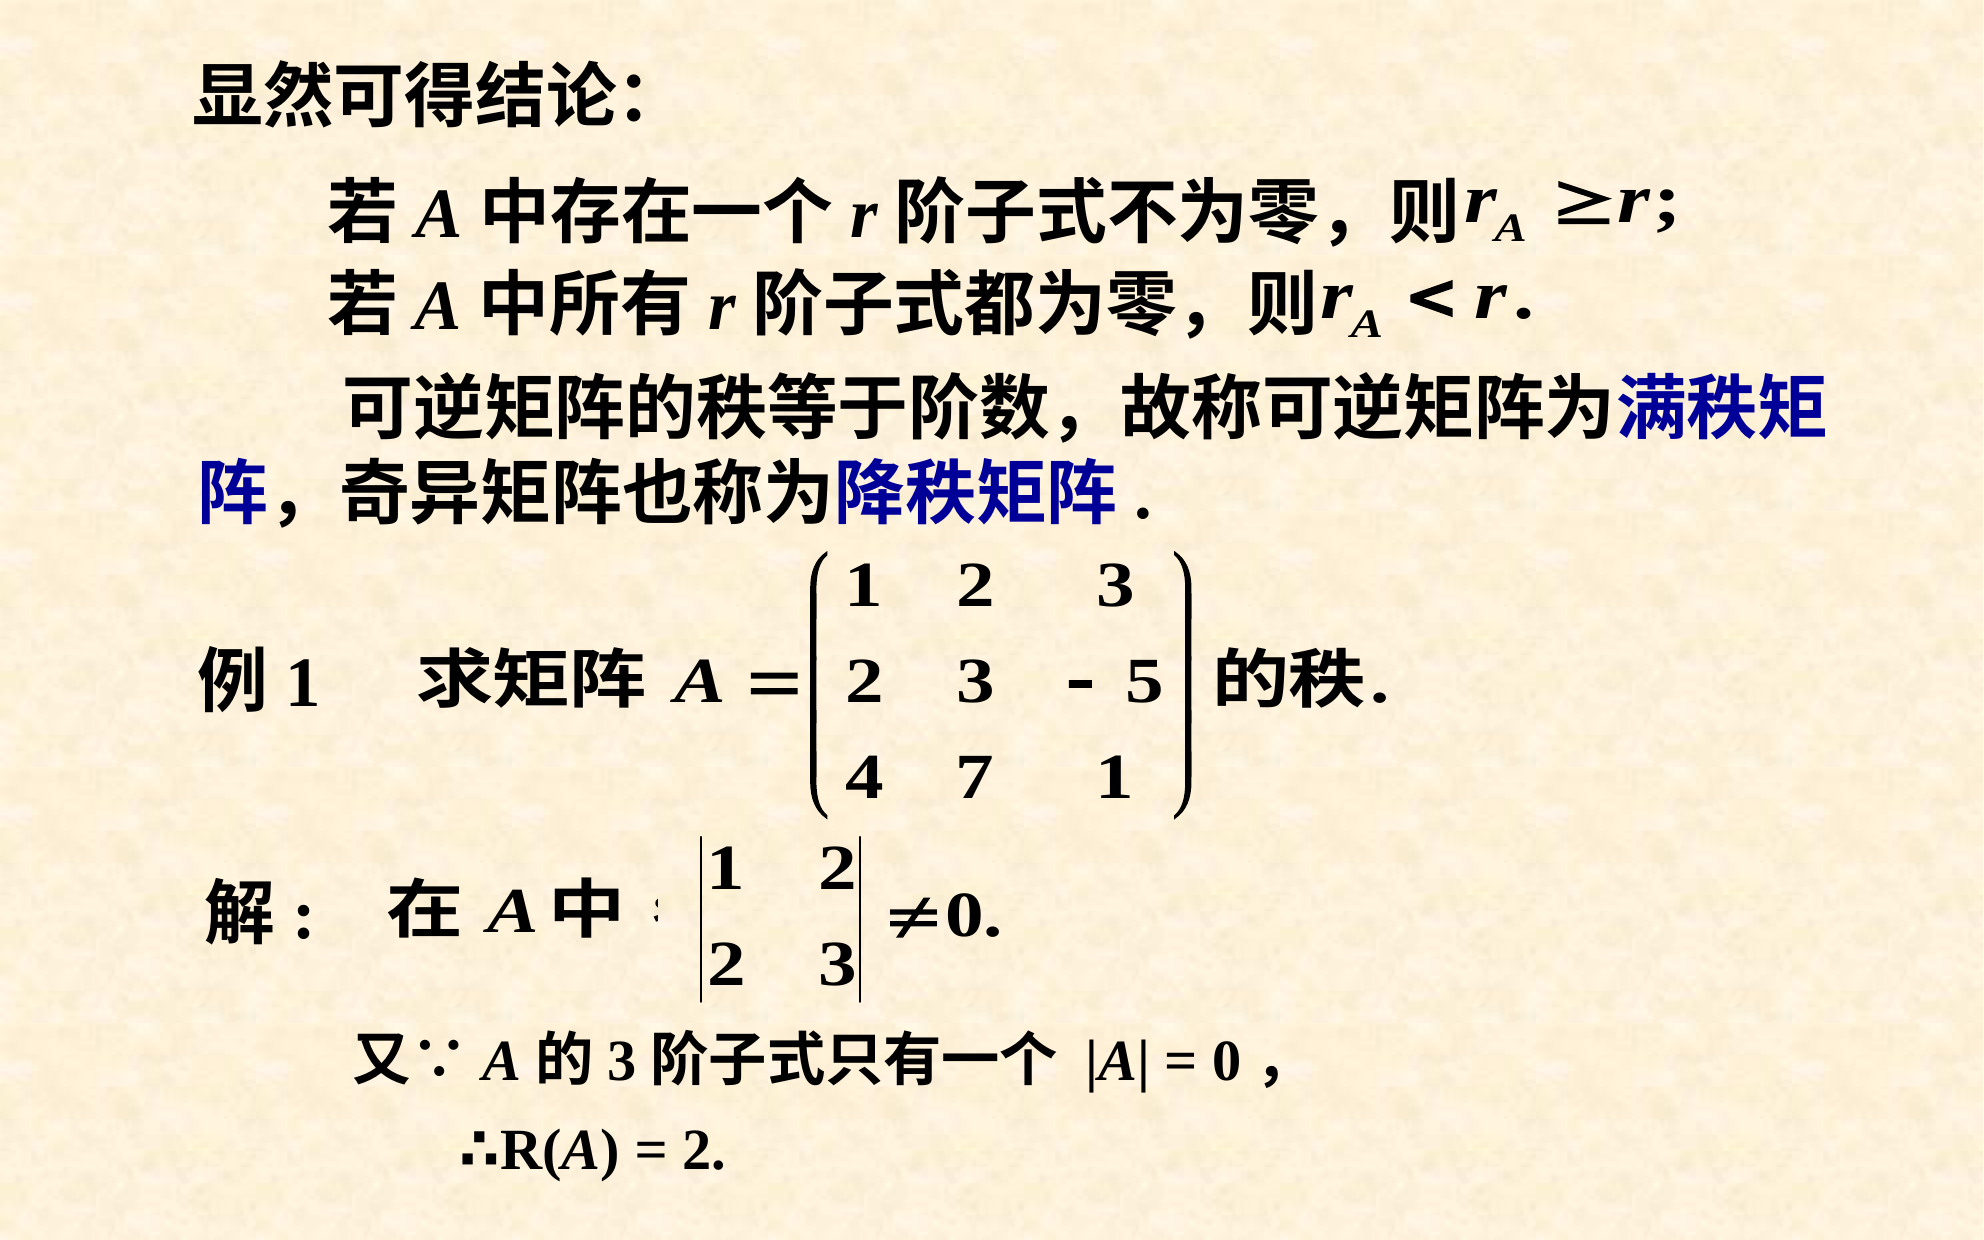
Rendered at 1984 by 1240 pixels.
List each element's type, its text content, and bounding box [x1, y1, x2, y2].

text_box 若A中所有r阶子式都为零，则 [308, 249, 1337, 353]
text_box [415, 548, 1394, 822]
picture [0, 0, 1984, 1240]
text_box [384, 874, 658, 953]
text_box 解: [186, 858, 385, 963]
text_box 可逆矩阵的秩等于阶数，故称可逆矩阵为满秩矩阵，奇异矩阵也称为降秩矩阵. [179, 353, 1914, 542]
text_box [694, 830, 1007, 1008]
text_box 若A中存在一个r阶子式不为零，则 [309, 157, 1452, 252]
text_box 又∵A的3阶子式只有一个 |A| = 0， [333, 1012, 1333, 1102]
text_box 显然可得结论： [173, 40, 707, 145]
text_box 例1 [179, 626, 362, 731]
text_box ∴R(A) = 2. [441, 1102, 745, 1191]
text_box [1309, 253, 1545, 350]
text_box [1453, 157, 1689, 253]
